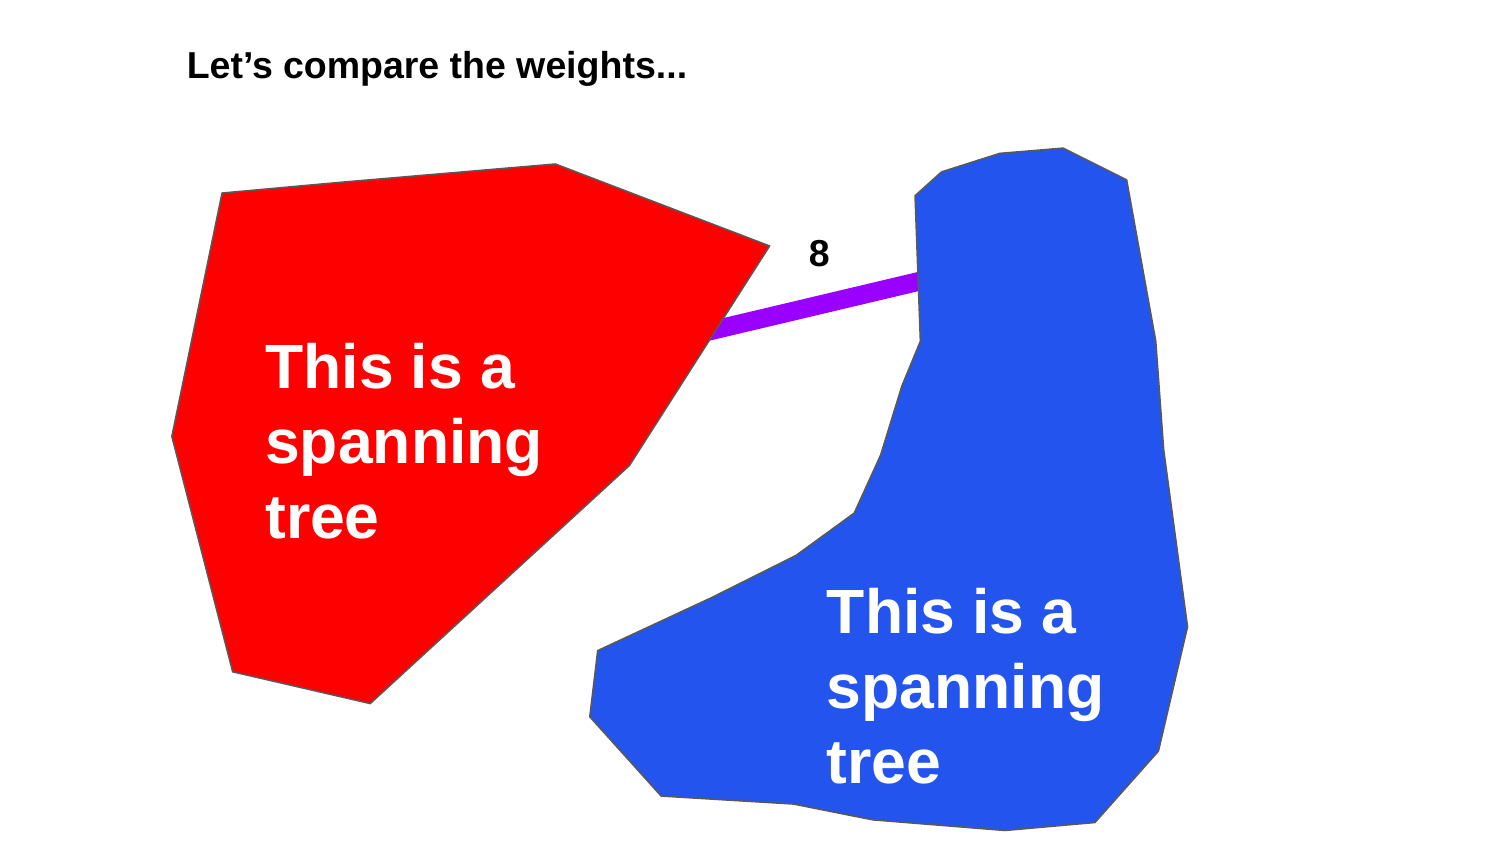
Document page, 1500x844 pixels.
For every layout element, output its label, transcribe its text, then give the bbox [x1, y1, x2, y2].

text_box [589, 148, 1188, 831]
text_box 8 [793, 213, 849, 272]
text_box Let’s compare the weights... [171, 26, 1348, 148]
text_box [693, 273, 950, 336]
text_box [171, 163, 770, 704]
text_box This is a spanning tree [250, 311, 590, 419]
text_box This is a spanning tree [811, 556, 1166, 754]
